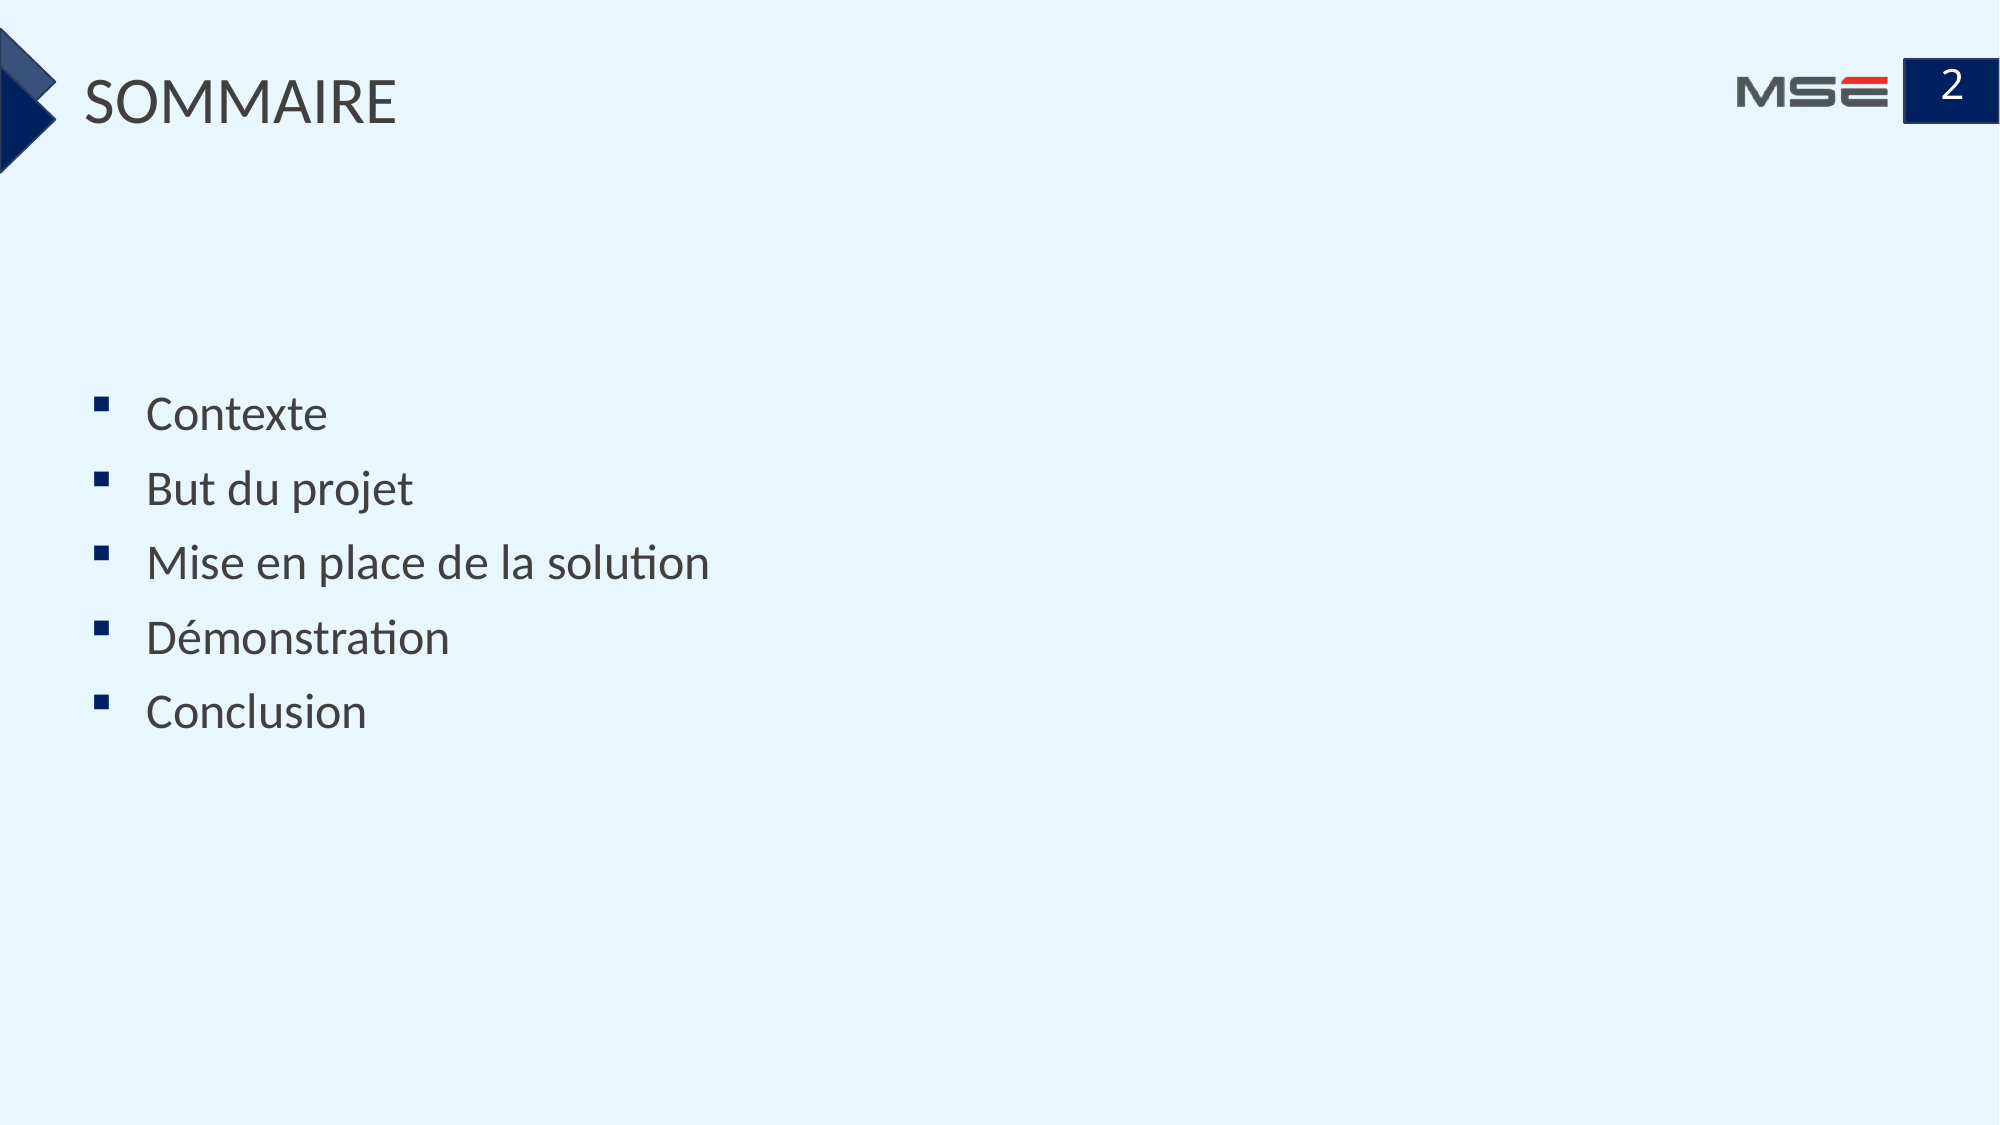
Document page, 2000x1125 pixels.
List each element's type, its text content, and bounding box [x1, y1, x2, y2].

picture [1730, 69, 1894, 113]
slide_number 2 [1904, 47, 2000, 127]
text_box Sommaire [70, 58, 680, 146]
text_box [0, 28, 56, 173]
text_box Contexte But du projet Mise en place de la solution Démonstration Conclusion [75, 373, 1924, 747]
